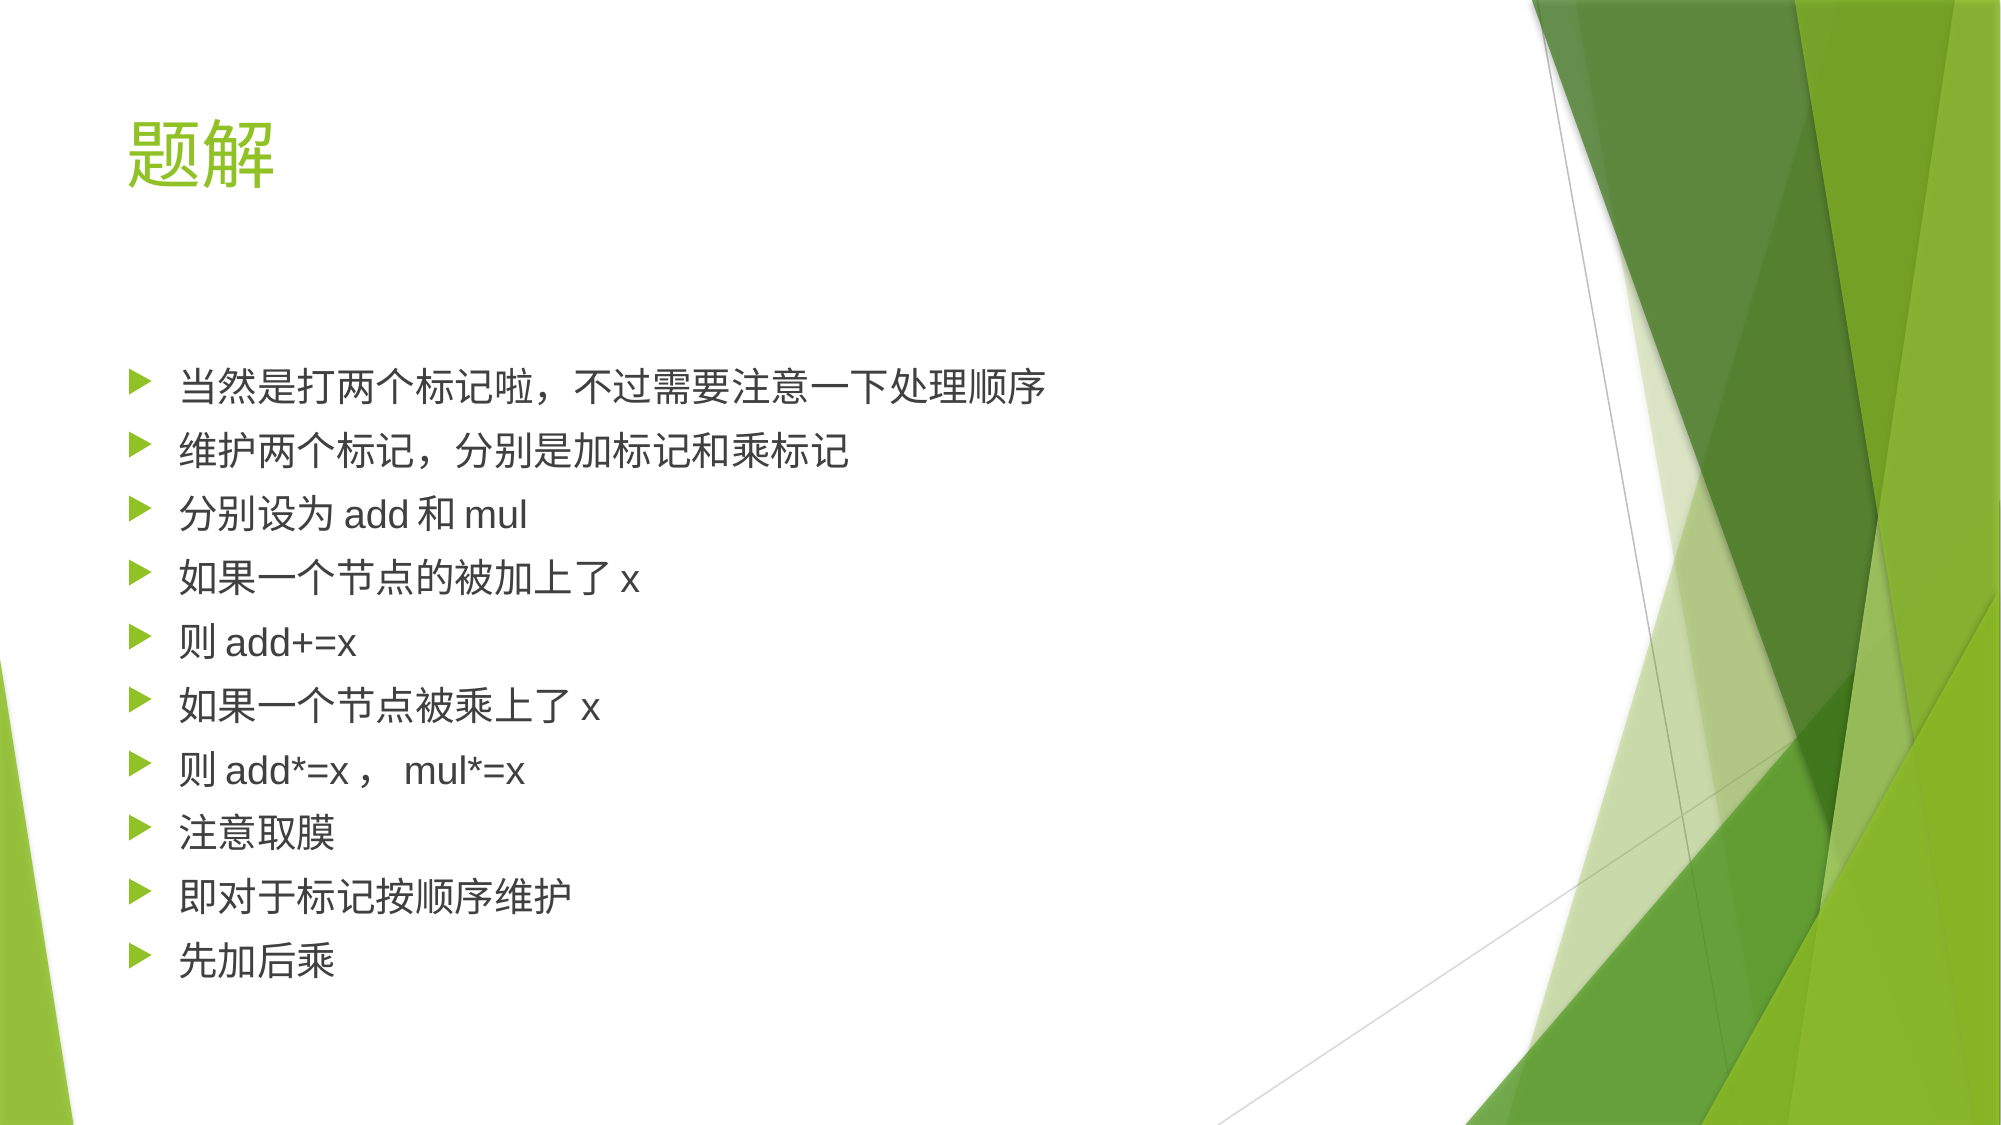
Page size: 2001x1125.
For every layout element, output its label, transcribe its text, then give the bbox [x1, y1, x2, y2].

title 题解 [111, 99, 1522, 317]
list 当然是打两个标记啦，不过需要注意一下处理顺序 维护两个标记，分别是加标记和乘标记 分别设为add和mul 如果一个节点的被加上了x 则add+=x 如果一个节点被乘上了x 则add*=x，mul*=x 注意取膜 即对于标记按顺序维护 先加后乘 [111, 354, 1522, 992]
